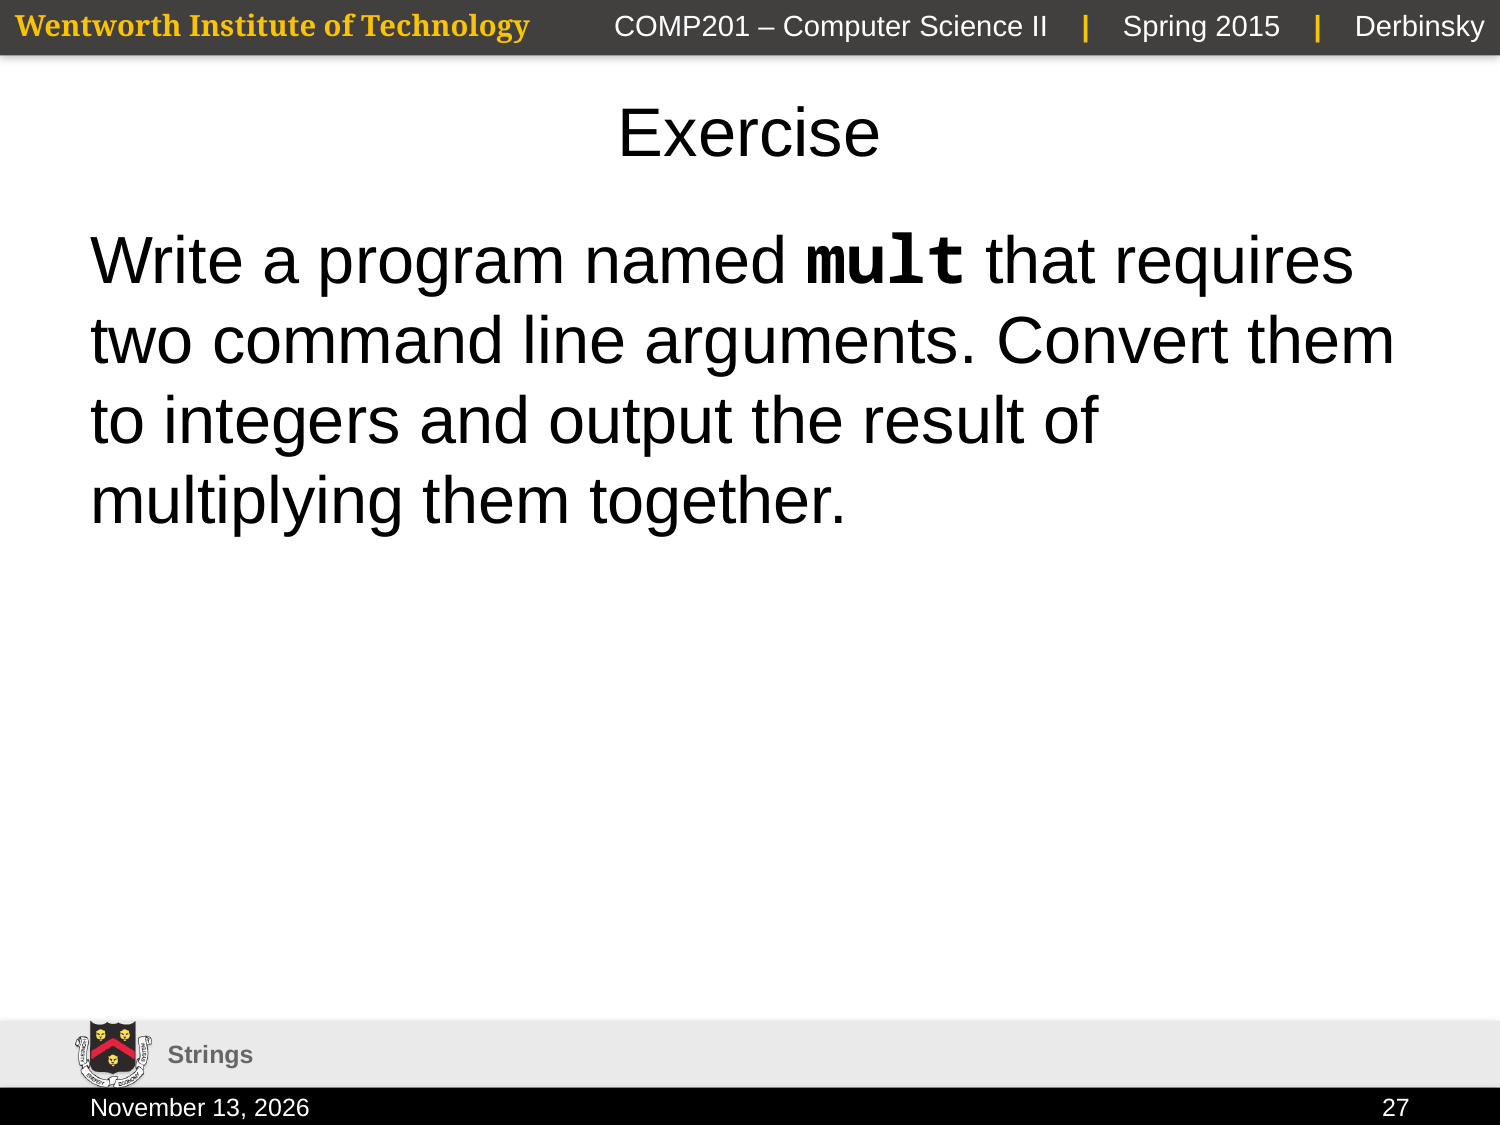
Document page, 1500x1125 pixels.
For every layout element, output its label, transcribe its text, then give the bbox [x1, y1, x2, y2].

picture [75, 1020, 153, 1087]
footer Strings [152, 1029, 1425, 1079]
list Write a program named mult that requires two command line arguments. Convert them to integers and output the result of multiplying them together. [75, 209, 1425, 1005]
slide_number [75, 1087, 451, 1125]
title Exercise [75, 80, 1425, 179]
slide_number 27 [1245, 1087, 1425, 1125]
